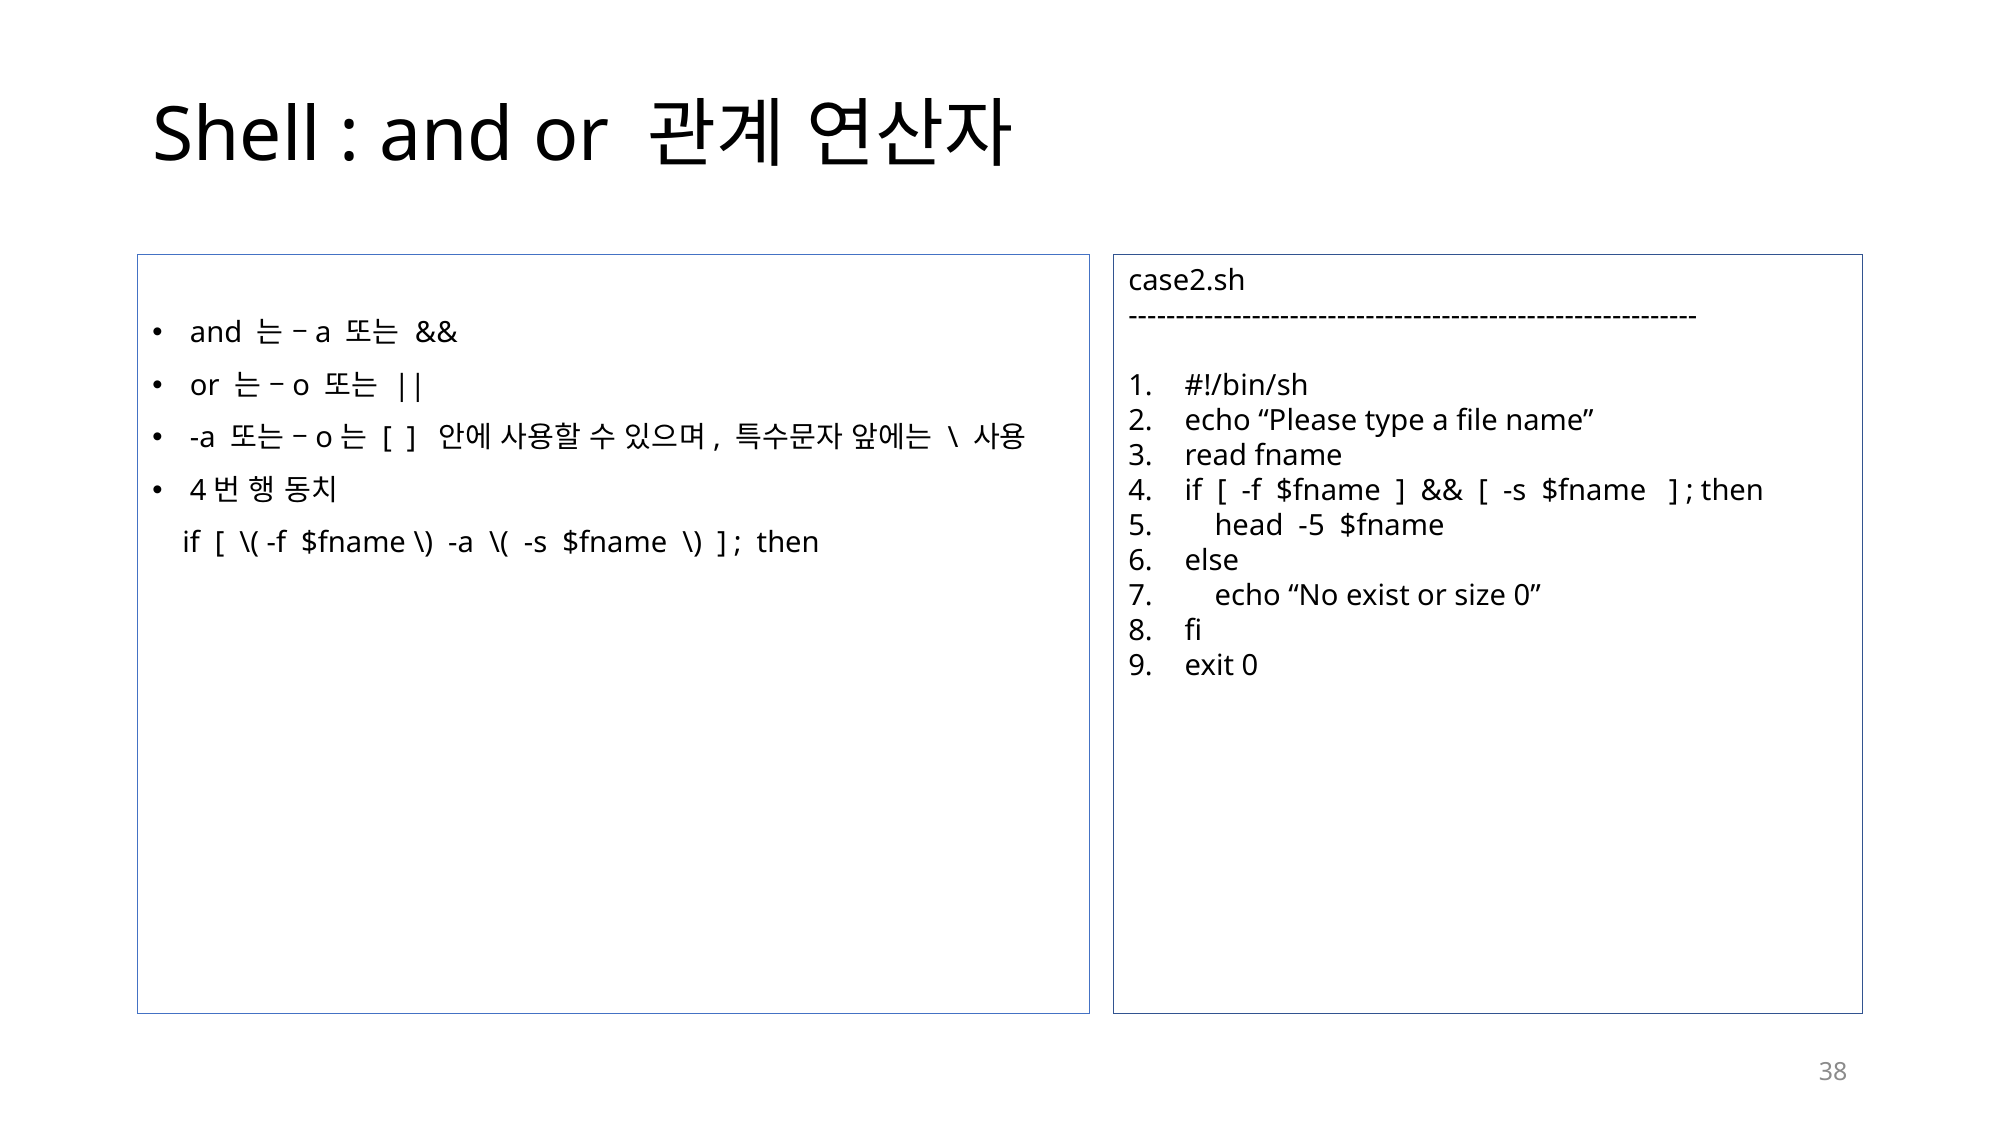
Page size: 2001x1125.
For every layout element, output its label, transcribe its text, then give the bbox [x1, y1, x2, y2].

list and 는 –a 또는 && or 는 –o 또는 || -a 또는 –o는 [ ] 안에 사용할 수 있으며, 특수문자 앞에는 \ 사용 4번 행 동치 if [ \( -f $fname \) -a \( -s $fname \) ] ; then [137, 254, 1090, 1014]
text_box case2.sh ------------------------------------------------------------ #!/bin/sh echo “Please type a file name” read fname if [ -f $fname ] && [ -s $fname ] ; then head -5 $fname else echo “No exist or size 0” fi exit 0 [1112, 253, 1863, 1014]
title Shell : and or 관계 연산자 [137, 59, 1863, 212]
slide_number 38 [1412, 1042, 1863, 1103]
